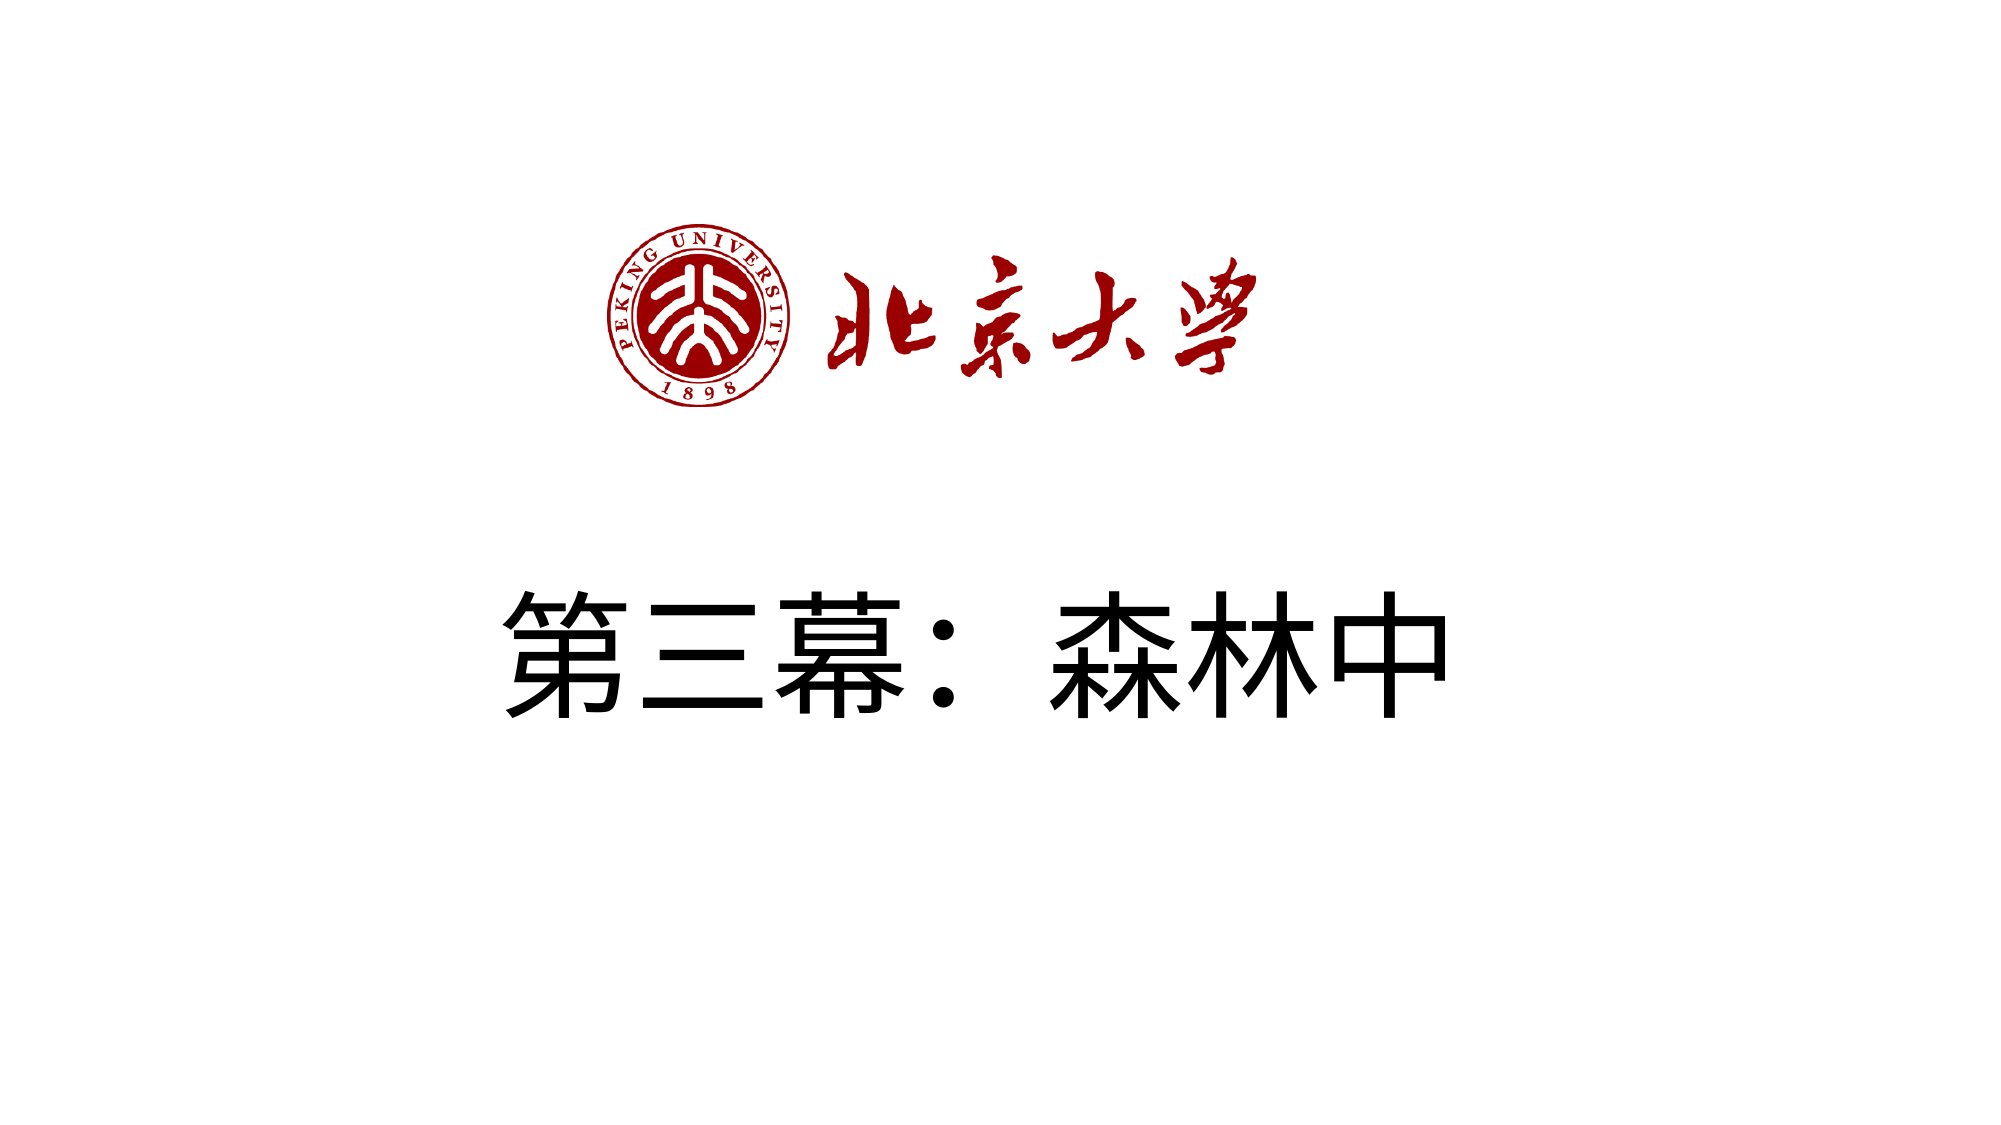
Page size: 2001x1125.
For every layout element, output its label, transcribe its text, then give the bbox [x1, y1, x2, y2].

text_box 第三幕：森林中 [482, 562, 1475, 743]
picture [607, 224, 1256, 407]
